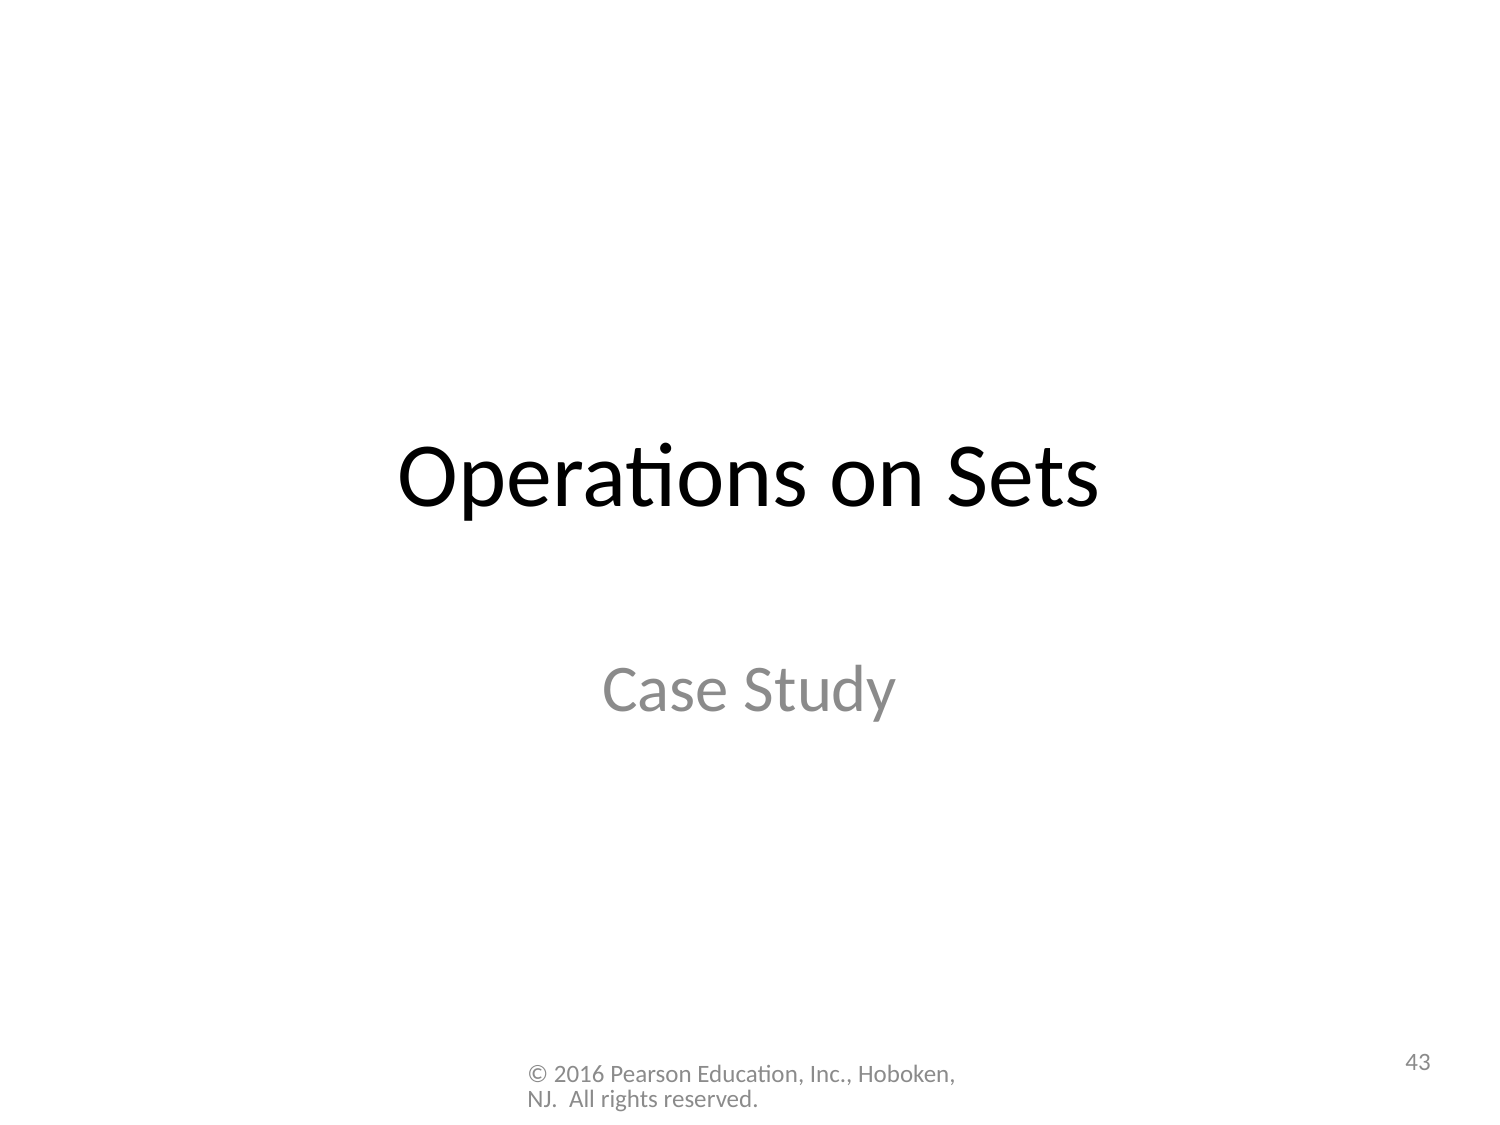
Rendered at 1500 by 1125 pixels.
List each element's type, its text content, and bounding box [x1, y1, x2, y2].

subtitle Case Study [225, 637, 1275, 925]
slide_number 43 [1095, 1030, 1446, 1091]
title Operations on Sets [112, 349, 1388, 591]
footer © 2016 Pearson Education, Inc., Hoboken, NJ. All rights reserved. [512, 1042, 988, 1103]
